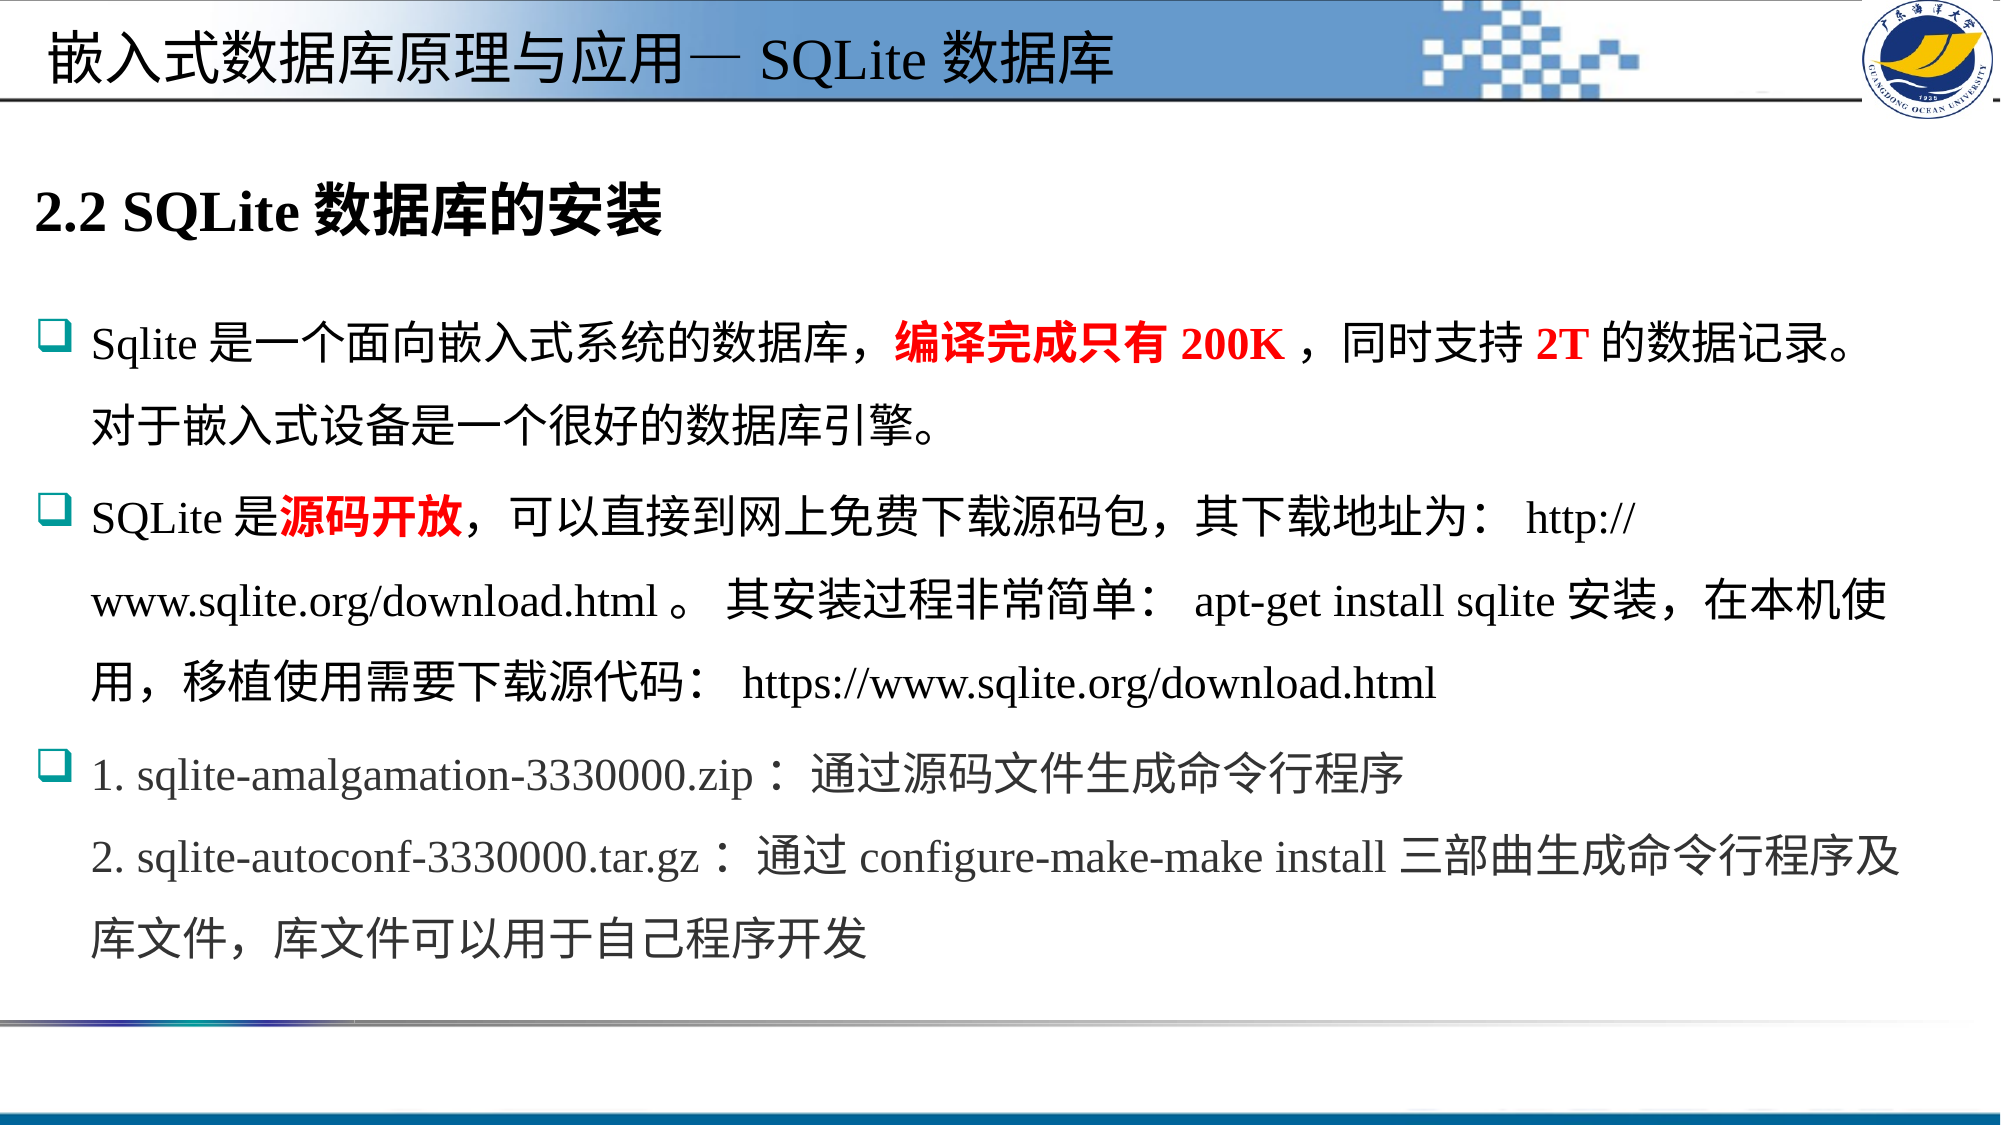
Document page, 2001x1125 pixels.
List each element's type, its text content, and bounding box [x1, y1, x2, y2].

text_box 嵌入式数据库原理与应用—SQLite数据库 [31, 13, 1343, 99]
list Sqlite是一个面向嵌入式系统的数据库，编译完成只有200K，同时支持2T的数据记录。对于嵌入式设备是一个很好的数据库引擎。 SQLite是源码开放，可以直接到网上免费下载源码包，其下载地址为：http://www.sqlite.org/download.html。 其安装过程非常简单：apt-get install sqlite安装，在本机使用，移植使用需要下载源代码：https://www.sqlite.org/download.html 1. sqlite-amalgamation-3330000.zip：通过源码文件生成命令行程序 2. sqlite-autoconf-3330000.tar.gz：通过configure-make-make install三部曲生成命令行程序及库文件，库文件可以用于自己程序开发 [19, 278, 1922, 1000]
picture [0, 0, 2001, 1115]
title 2.2 SQLite数据库的安装 [19, 160, 1820, 256]
